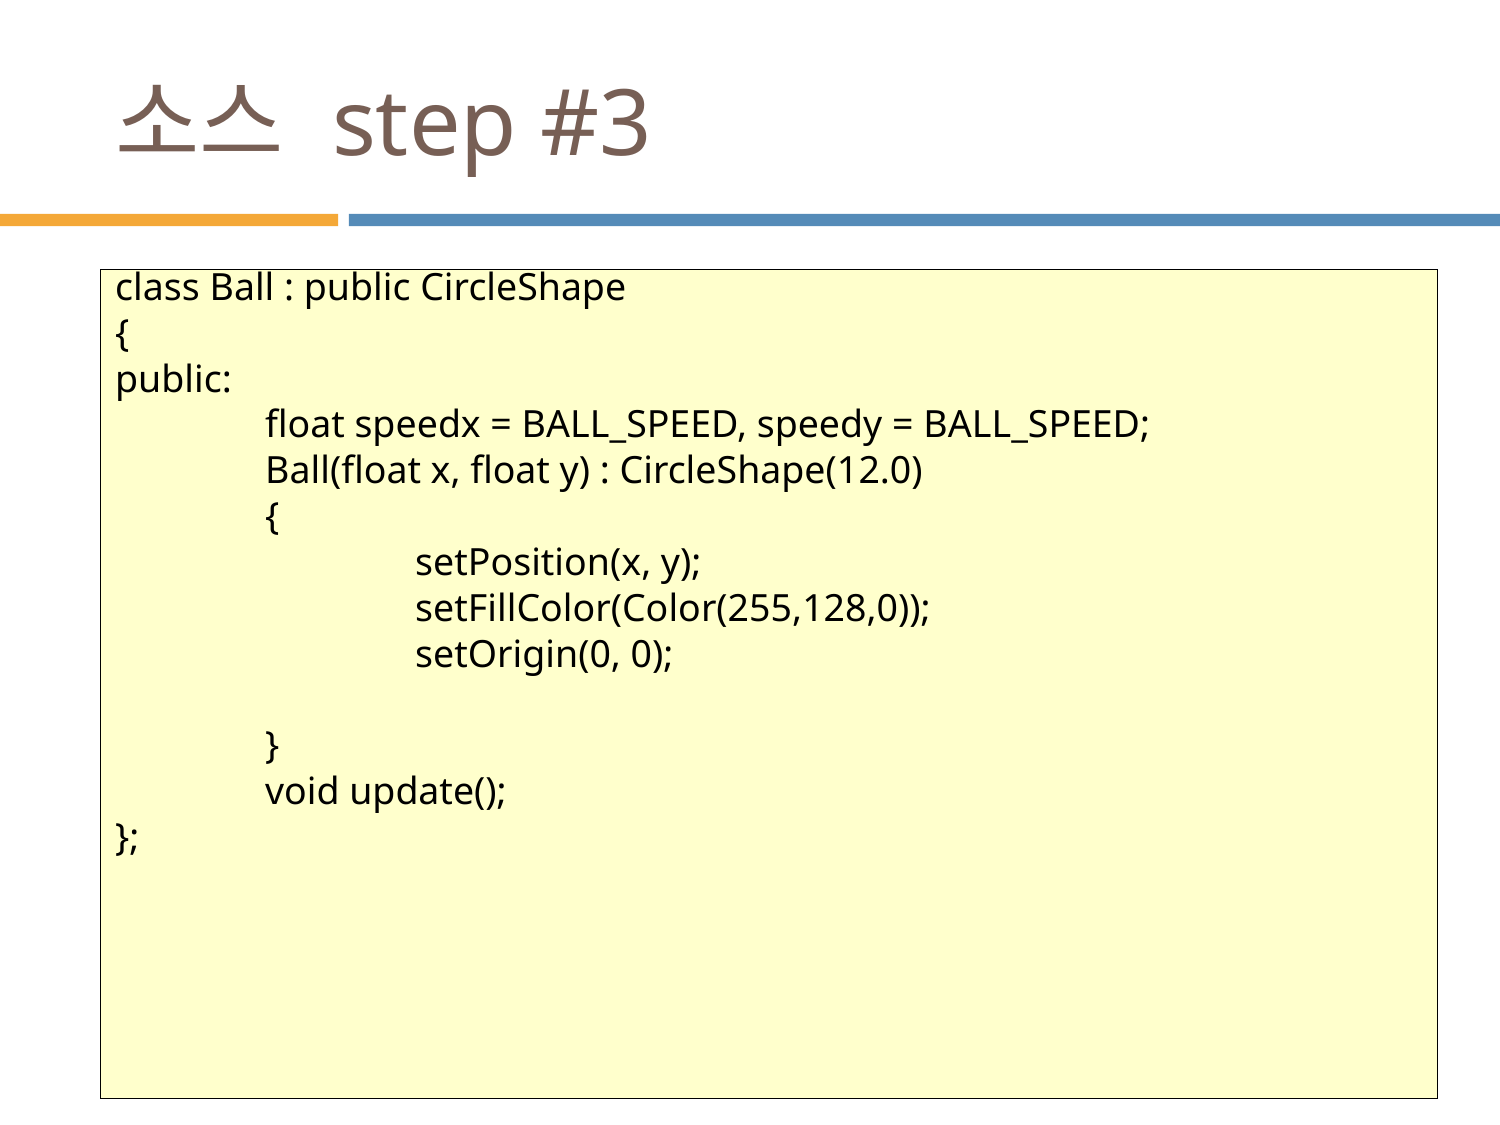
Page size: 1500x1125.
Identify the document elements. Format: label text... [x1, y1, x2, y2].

title 소스 step #3 [100, 37, 1438, 200]
list class Ball : public CircleShape { public: float speedx = BALL_SPEED, speedy = BALL_SPEED; Ball(float x, float y) : CircleShape(12.0) { setPosition(x, y); setFillColor(Color(255,128,0)); setOrigin(0, 0); } void update(); }; [100, 269, 1438, 1099]
